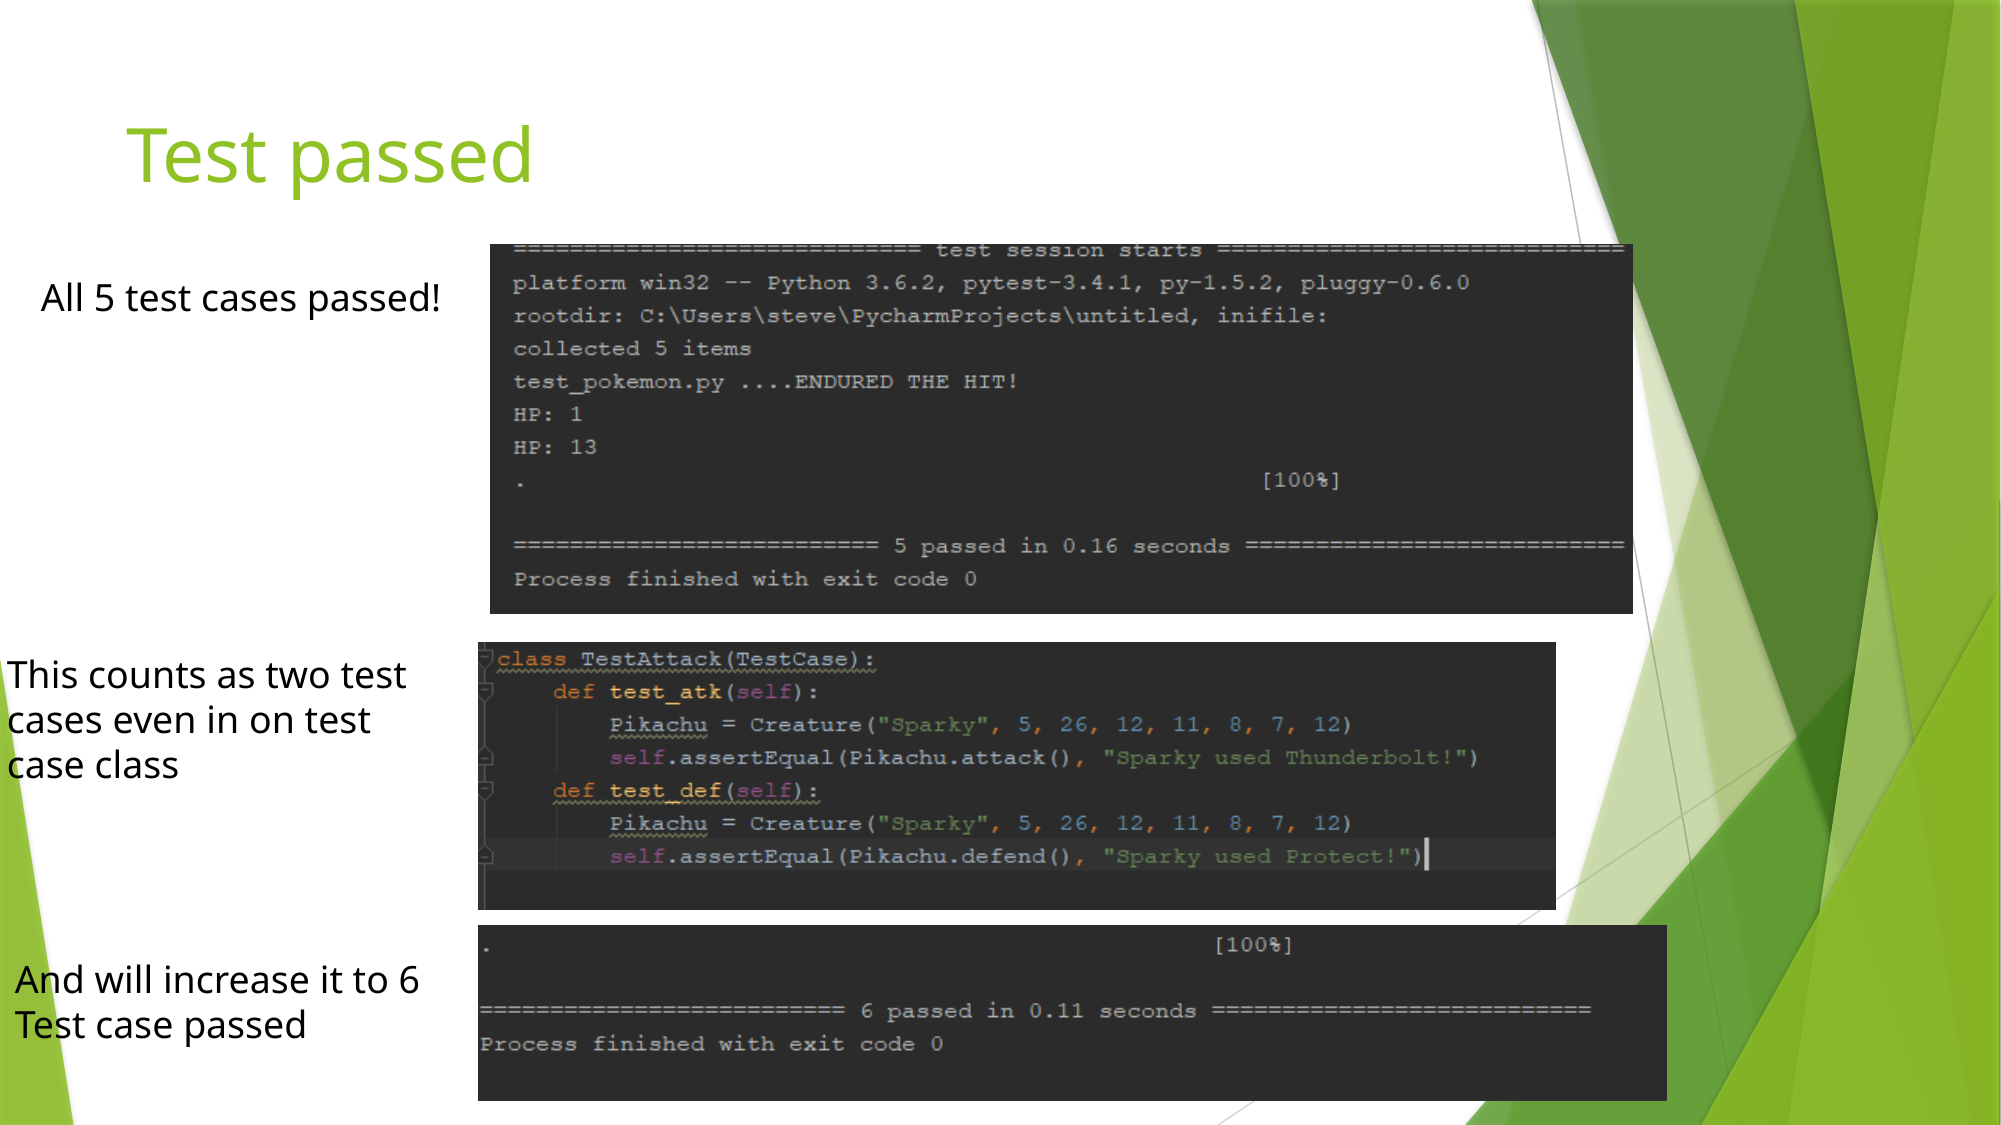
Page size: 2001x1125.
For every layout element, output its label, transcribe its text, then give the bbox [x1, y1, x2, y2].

picture [490, 244, 1634, 614]
picture [478, 642, 1556, 911]
text_box And will increase it to 6 Test case passed [0, 949, 453, 1054]
text_box This counts as two test cases even in on test case class [0, 644, 445, 794]
title Test passed [111, 99, 1522, 317]
text_box All 5 test cases passed! [26, 266, 479, 326]
picture [478, 925, 1667, 1102]
